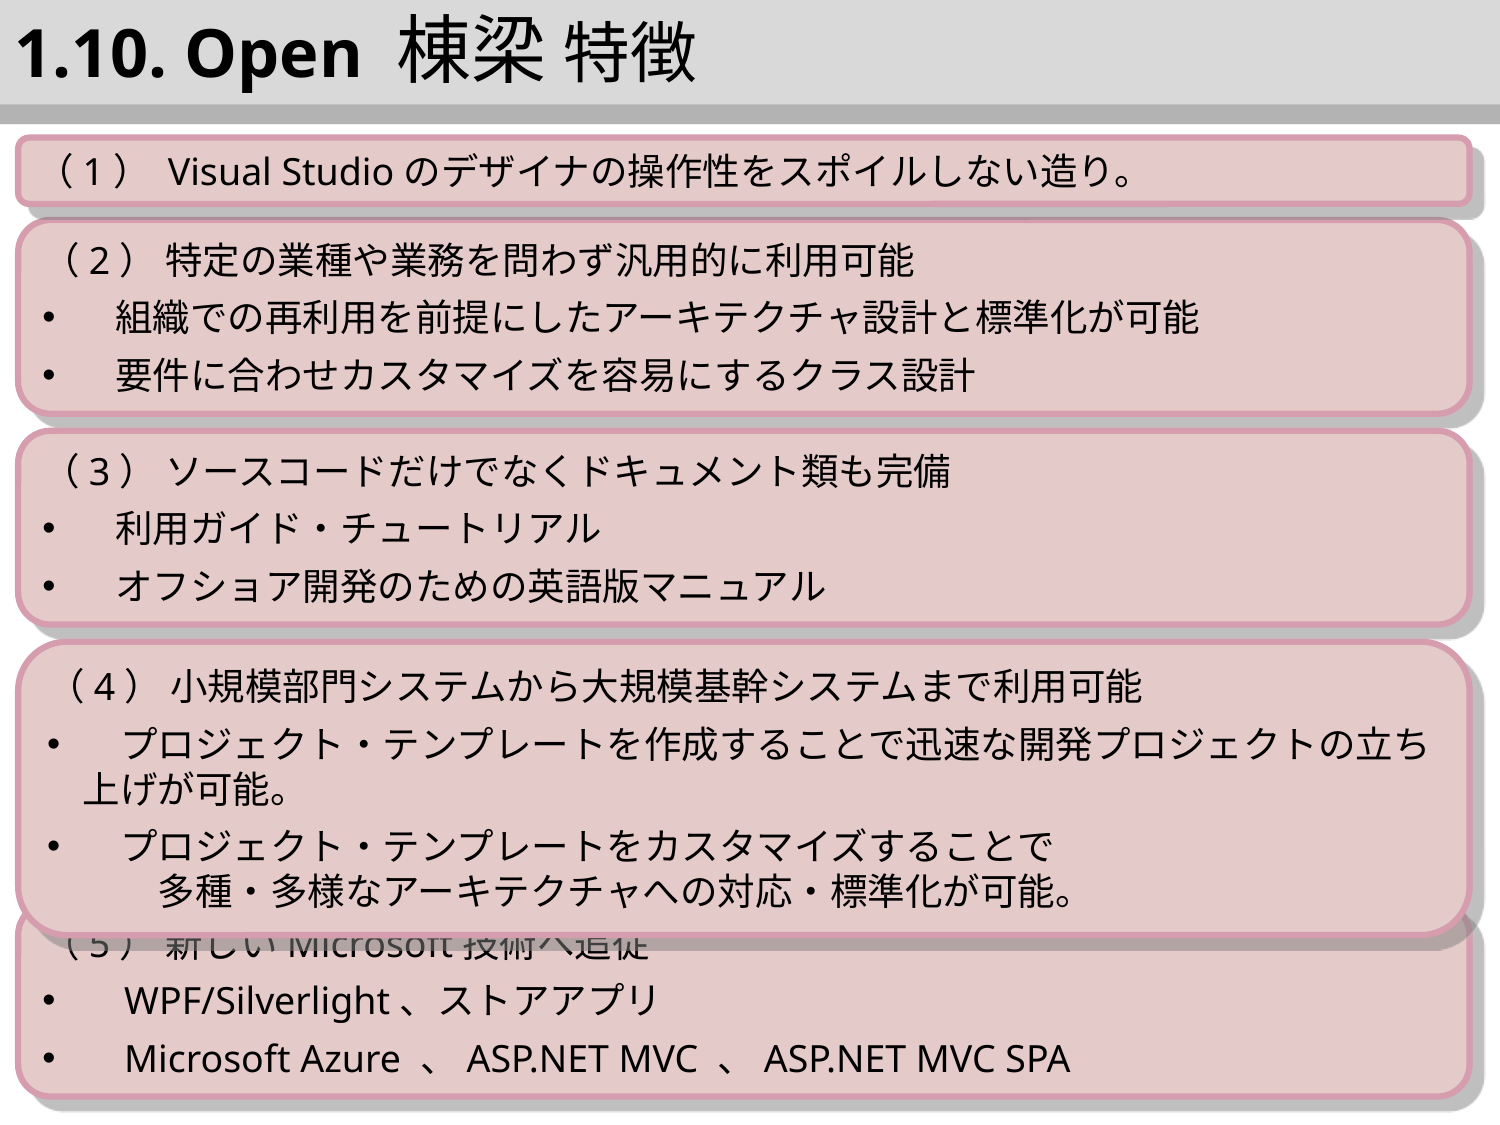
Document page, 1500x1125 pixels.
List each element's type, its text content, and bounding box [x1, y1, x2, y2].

text_box （5） 新しいMicrosoft技術へ追従 WPF/Silverlight、ストアアプリ Microsoft Azure 、ASP.NET MVC 、ASP.NET MVC SPA [18, 913, 1470, 1097]
text_box （3） ソースコードだけでなくドキュメント類も完備 利用ガイド・チュートリアル オフショア開発のための英語版マニュアル [18, 430, 1470, 625]
text_box （4） 小規模部門システムから大規模基幹システムまで利用可能 プロジェクト・テンプレートを作成することで迅速な開発プロジェクトの立ち上げが可能。 プロジェクト・テンプレートをカスタマイズすることで 多種・多様なアーキテクチャへの対応・標準化が可能。 [18, 641, 1470, 936]
text_box 1.10. Open 棟梁 特徴 [0, 0, 1260, 100]
text_box （2） 特定の業種や業務を問わず汎用的に利用可能 組織での再利用を前提にしたアーキテクチャ設計と標準化が可能 要件に合わせカスタマイズを容易にするクラス設計 [18, 219, 1470, 414]
text_box （1） Visual Studioのデザイナの操作性をスポイルしない造り。 [18, 137, 1470, 204]
